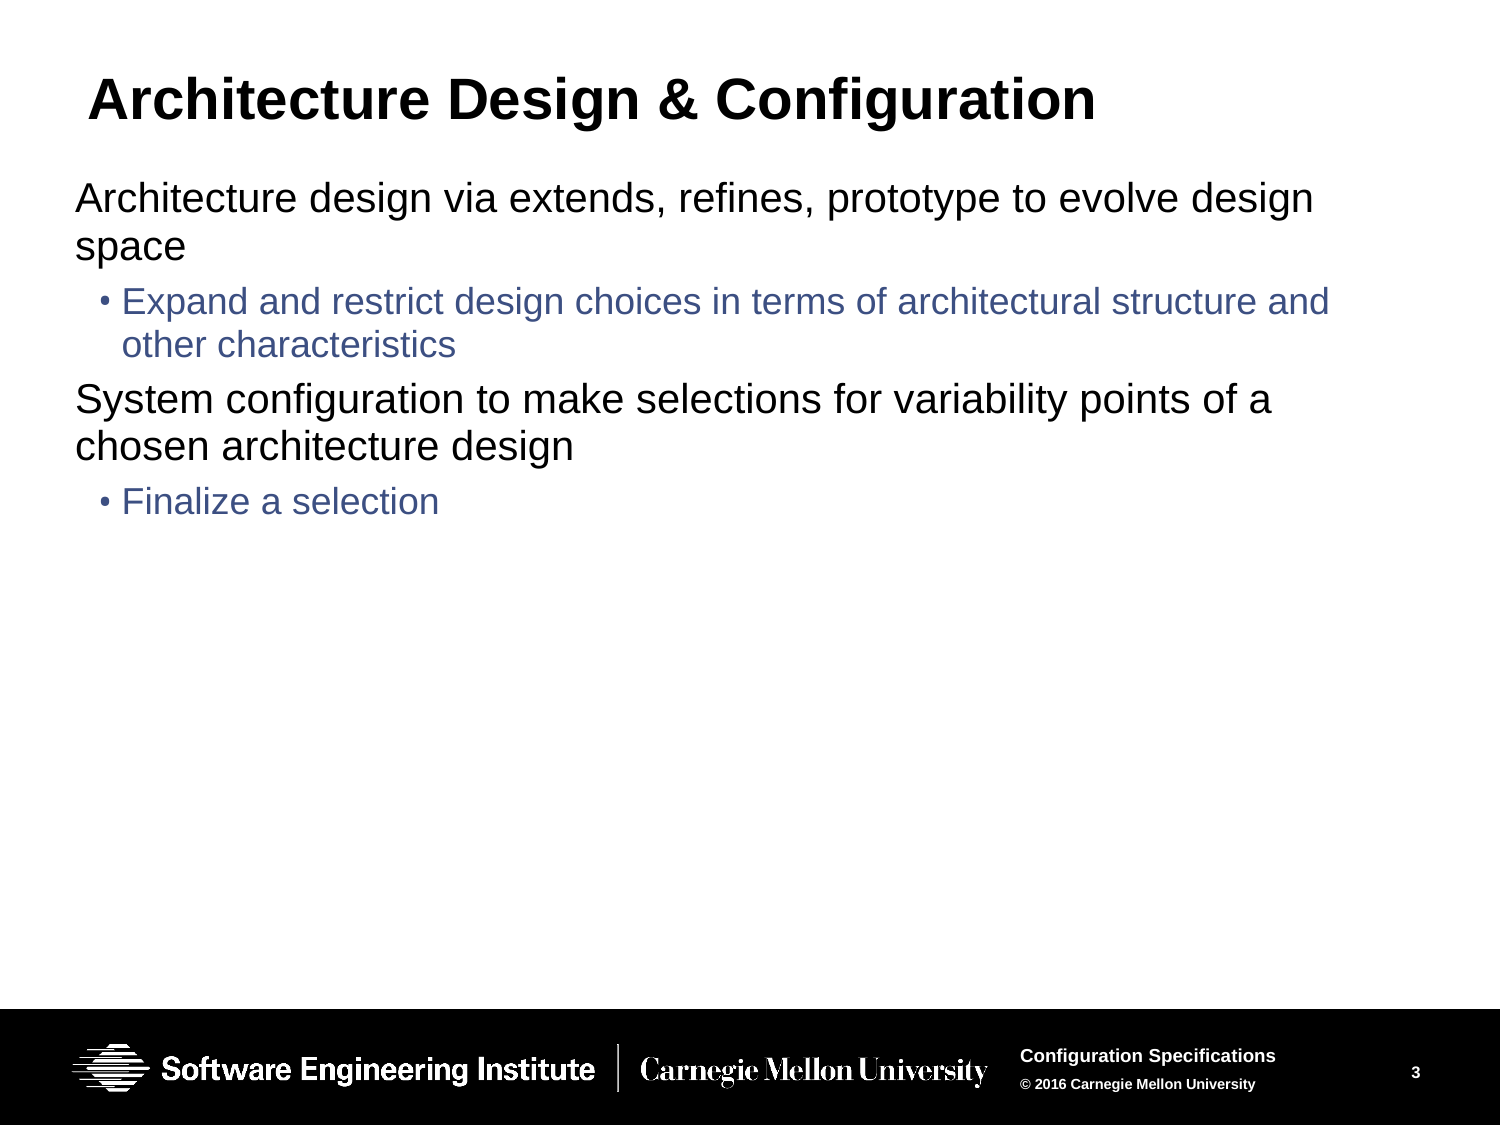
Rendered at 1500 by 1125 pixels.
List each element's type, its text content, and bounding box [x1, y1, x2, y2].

title Architecture Design & Configuration [87, 69, 1426, 133]
list Architecture design via extends, refines, prototype to evolve design space Expand and restrict design choices in terms of architectural structure and other characteristics System configuration to make selections for variability points of a chosen architecture design Finalize a selection [74, 174, 1413, 963]
picture [71, 1044, 988, 1092]
